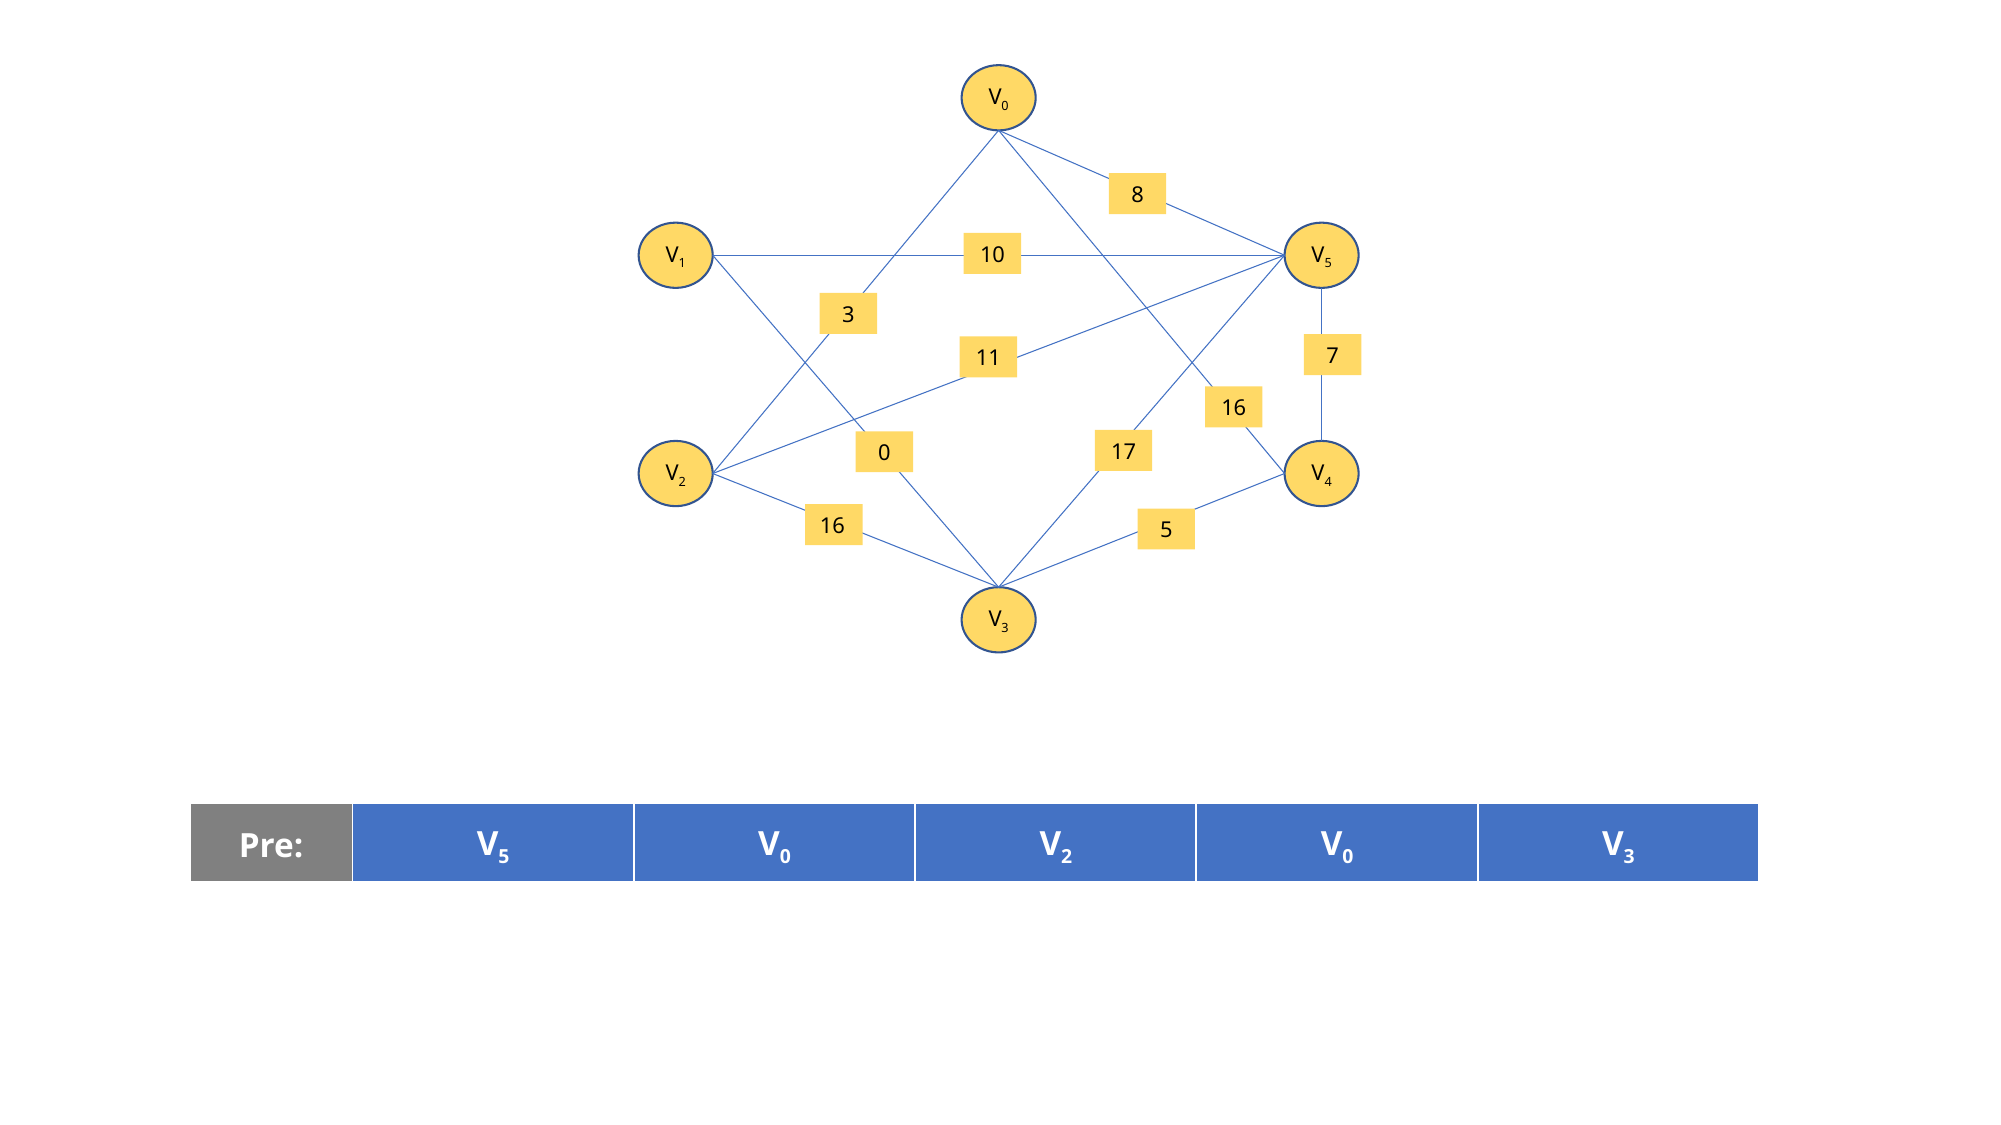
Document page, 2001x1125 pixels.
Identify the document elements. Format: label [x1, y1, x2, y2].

table_header [1479, 804, 1758, 881]
text_box [638, 65, 1362, 653]
table_header [353, 804, 633, 881]
table_header [1197, 804, 1477, 881]
table_header [635, 804, 914, 881]
table_header [191, 804, 352, 881]
table_header [916, 804, 1195, 881]
